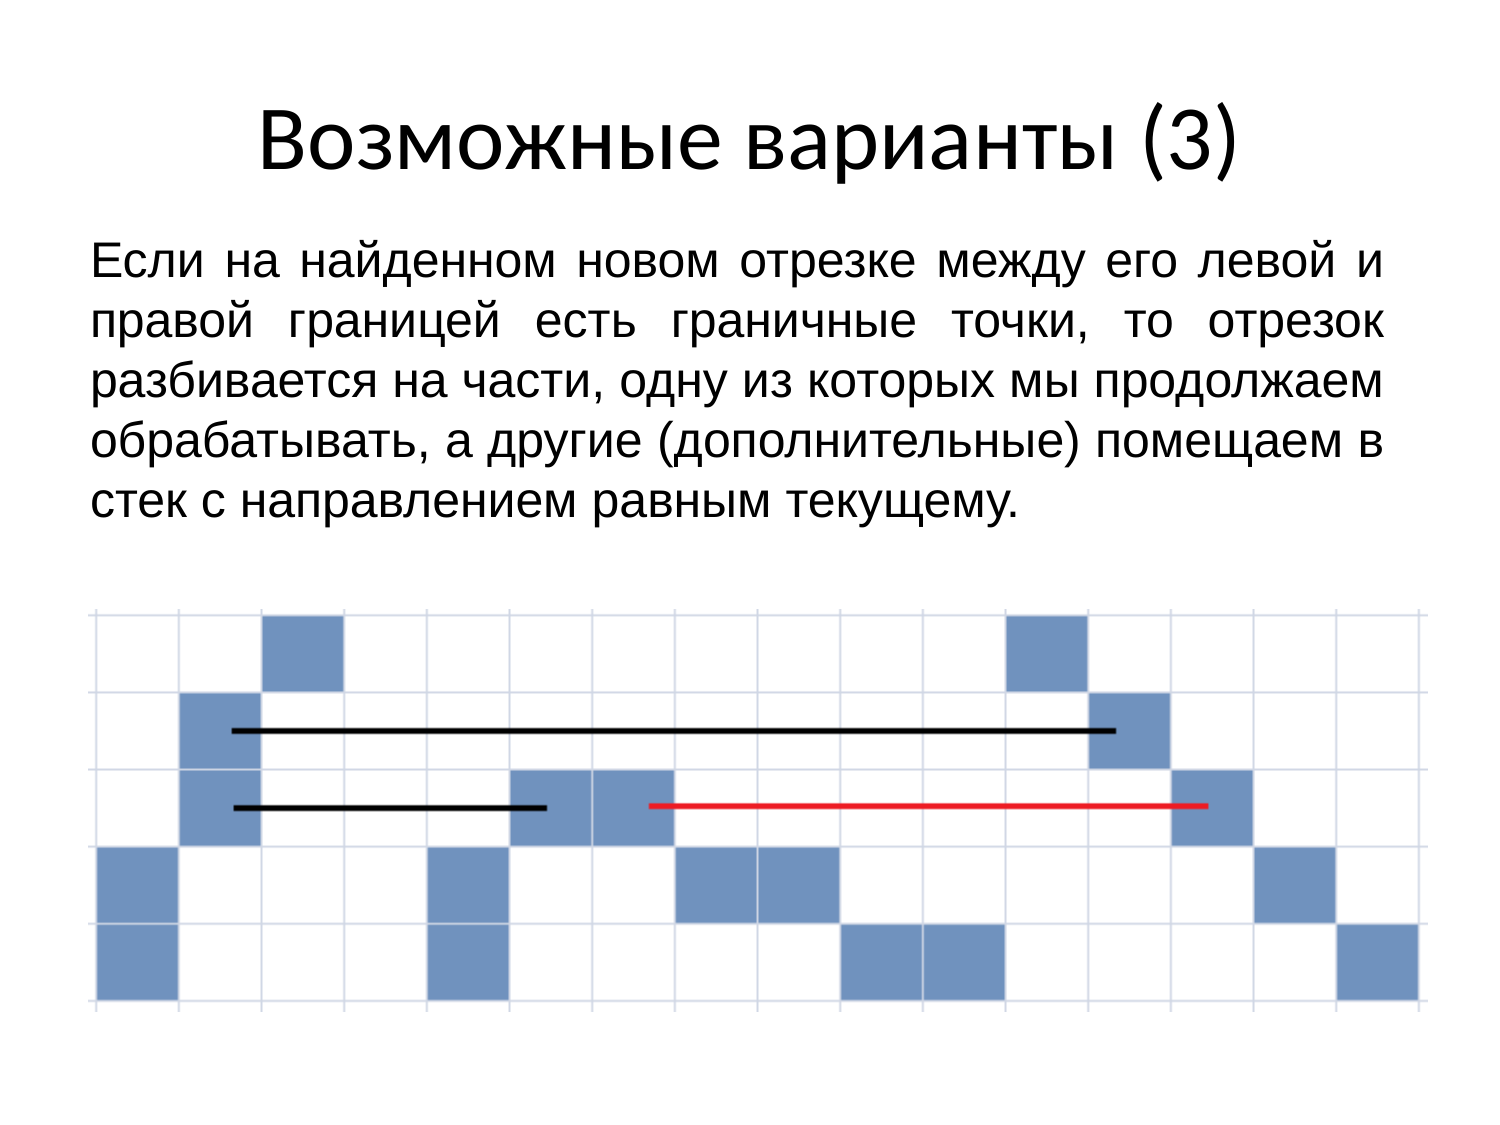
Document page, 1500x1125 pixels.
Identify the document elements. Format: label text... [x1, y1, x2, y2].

list Если на найденном новом отрезке между его левой и правой границей есть граничные точки, то отрезок разбивается на части, одну из которых мы продолжаем обрабатывать, а другие (дополнительные) помещаем в стек с направлением равным текущему. [75, 219, 1400, 575]
title Возможные варианты (3) [75, 45, 1425, 220]
picture [88, 609, 1429, 1012]
